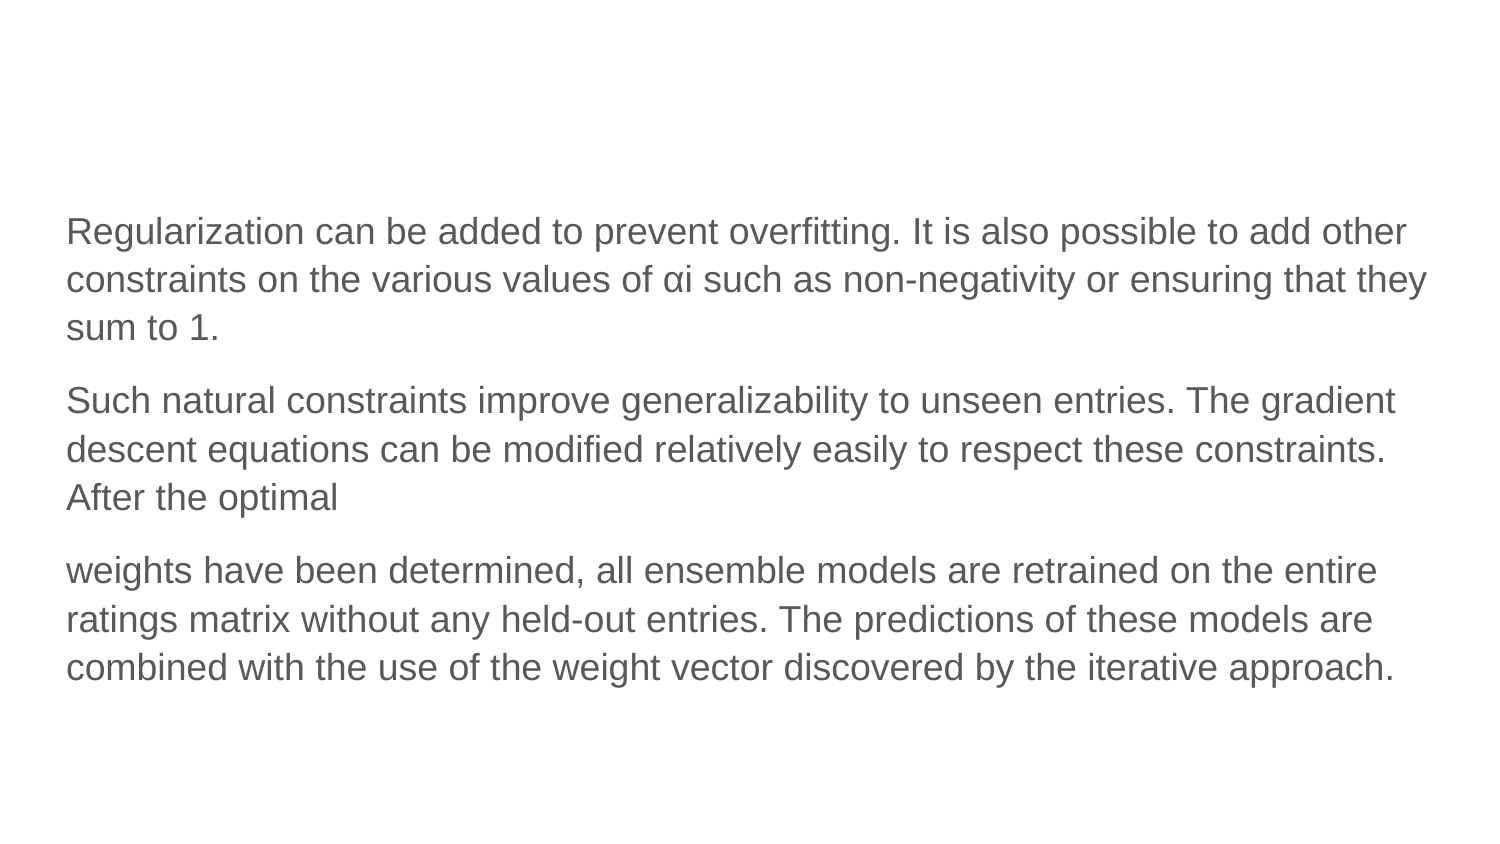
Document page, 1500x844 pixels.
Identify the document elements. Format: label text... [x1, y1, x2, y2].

list Regularization can be added to prevent overfitting. It is also possible to add other constraints on the various values of αi such as non-negativity or ensuring that they sum to 1. Such natural constraints improve generalizability to unseen entries. The gradient descent equations can be modified relatively easily to respect these constraints. After the optimal weights have been determined, all ensemble models are retrained on the entire ratings matrix without any held-out entries. The predictions of these models are combined with the use of the weight vector discovered by the iterative approach. [51, 189, 1449, 750]
